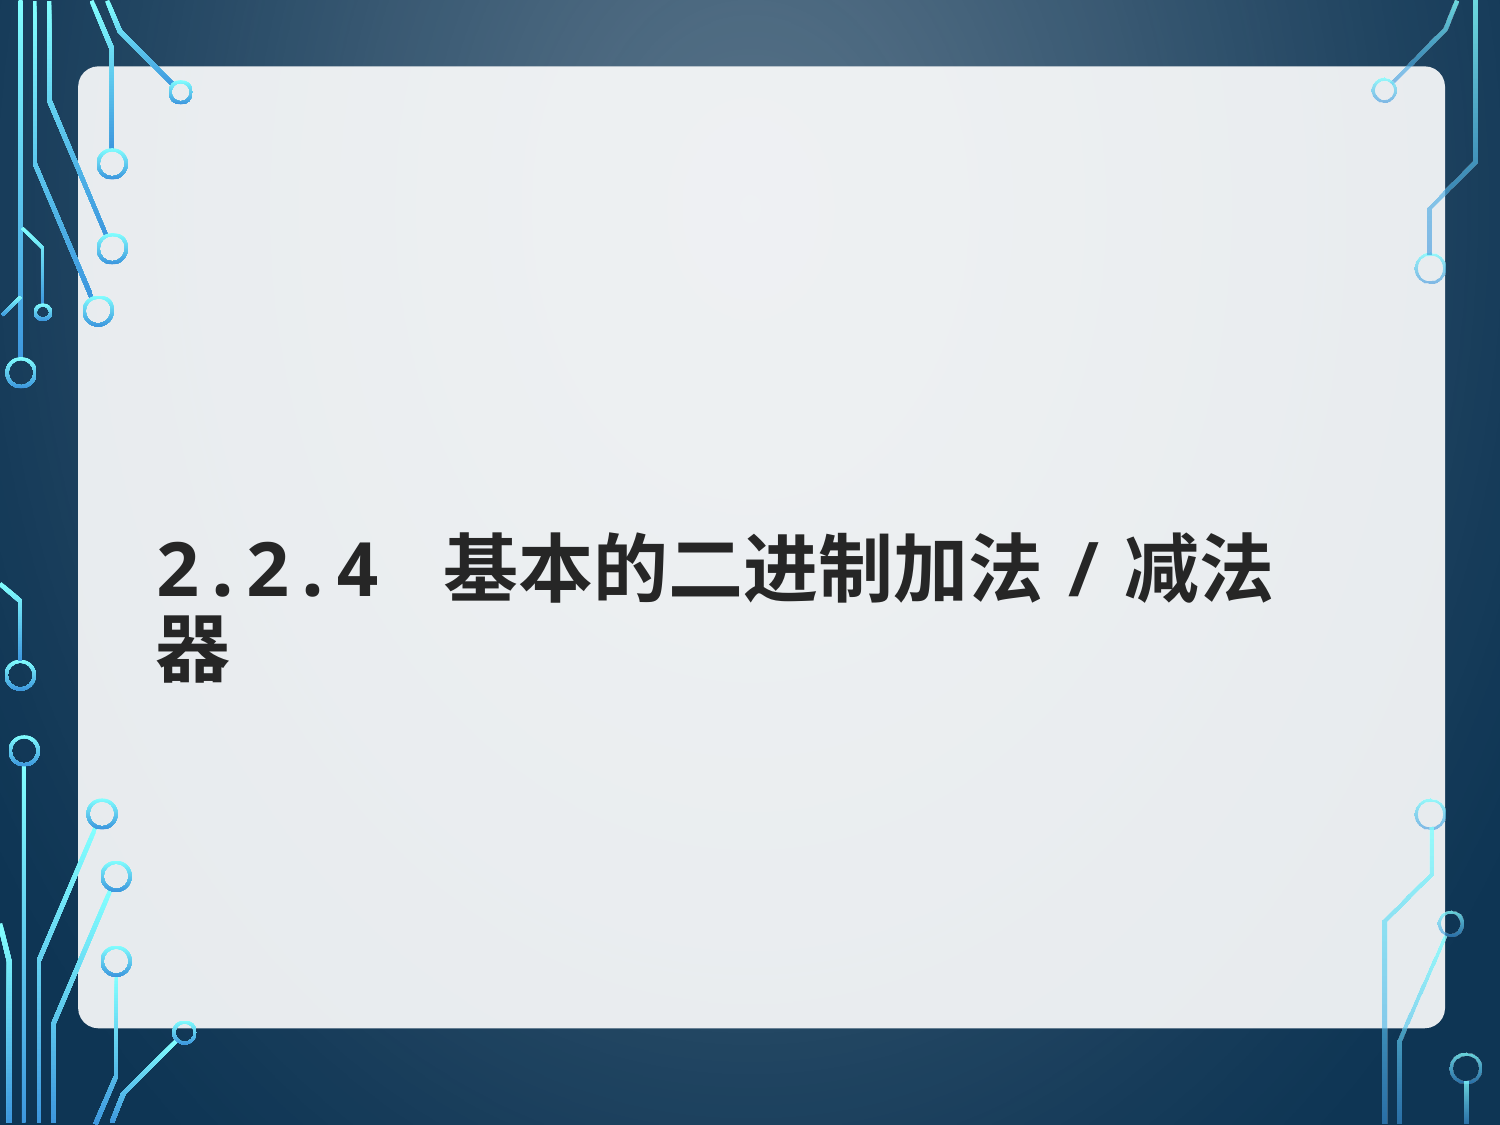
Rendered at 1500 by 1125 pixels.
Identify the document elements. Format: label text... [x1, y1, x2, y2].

title 2.2.4 基本的二进制加法/减法器 [140, 232, 1360, 701]
